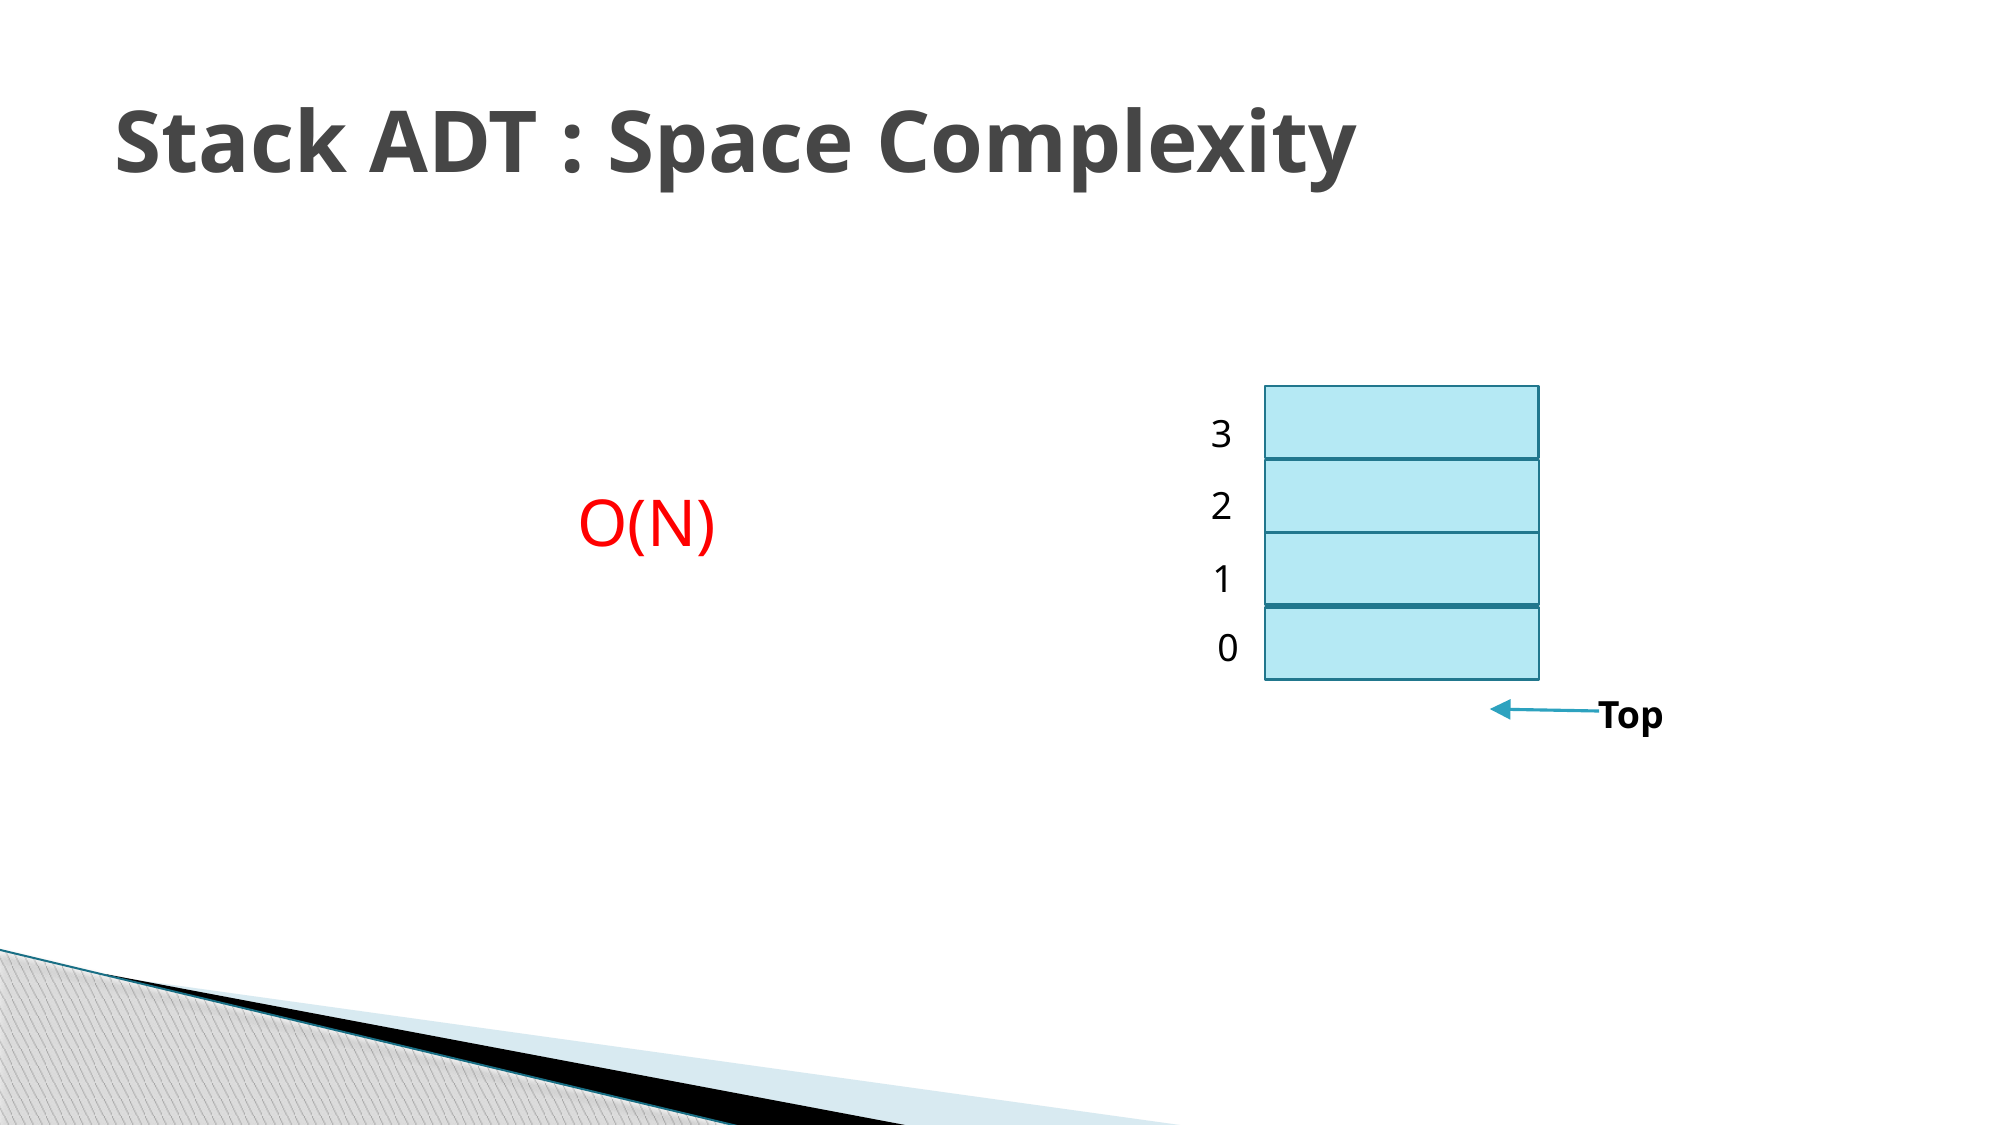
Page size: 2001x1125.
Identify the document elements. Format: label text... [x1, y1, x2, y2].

title Stack ADT : Space Complexity [99, 45, 1900, 233]
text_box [1489, 708, 1600, 712]
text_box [1128, 395, 1322, 683]
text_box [1264, 385, 1540, 680]
list O(N) [206, 483, 1122, 569]
text_box Top [1534, 683, 1728, 744]
